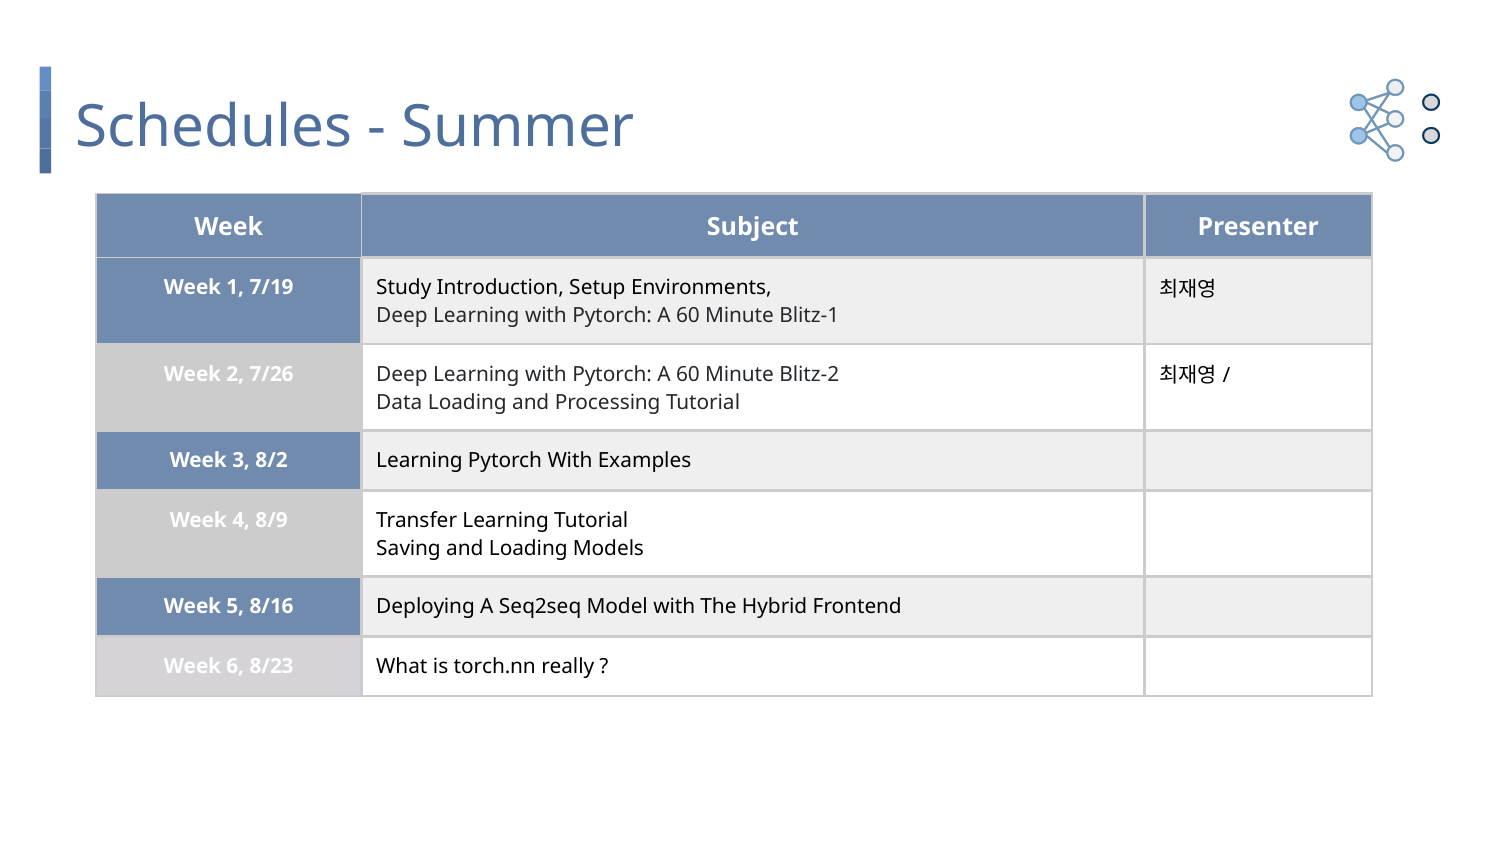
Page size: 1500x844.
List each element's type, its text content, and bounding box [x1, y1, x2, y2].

table_cell Week 1, 7/19 [97, 258, 360, 343]
table_cell What is torch.nn really ? [363, 638, 1143, 695]
table_cell Week 6, 8/23 [97, 638, 360, 695]
table_cell Study Introduction, Setup Environments, Deep Learning with Pytorch: A 60 Minute Blitz-1 [363, 259, 1143, 343]
table_cell [1146, 492, 1371, 575]
table_cell Transfer Learning Tutorial Saving and Loading Models [363, 492, 1143, 575]
table_cell Learning Pytorch With Examples [363, 432, 1143, 489]
table_cell [1146, 578, 1371, 635]
table_header Presenter [1146, 195, 1371, 256]
title Schedules - Summer [60, 72, 1449, 167]
table_cell Week 5, 8/16 [97, 578, 360, 635]
table_cell Week 2, 7/26 [97, 345, 360, 429]
table_cell Week 3, 8/2 [97, 432, 360, 489]
table_cell 최재영/ [1146, 345, 1371, 429]
table_cell 최재영 [1146, 259, 1371, 343]
table_cell Week 4, 8/9 [97, 492, 360, 575]
table_cell Deep Learning with Pytorch: A 60 Minute Blitz-2 Data Loading and Processing Tutorial [363, 345, 1143, 429]
table_header Subject [362, 195, 1143, 256]
table_cell [1146, 638, 1371, 695]
table_header Week [97, 194, 361, 257]
table_cell [1146, 432, 1371, 489]
table_cell Deploying A Seq2seq Model with The Hybrid Frontend [363, 578, 1143, 635]
